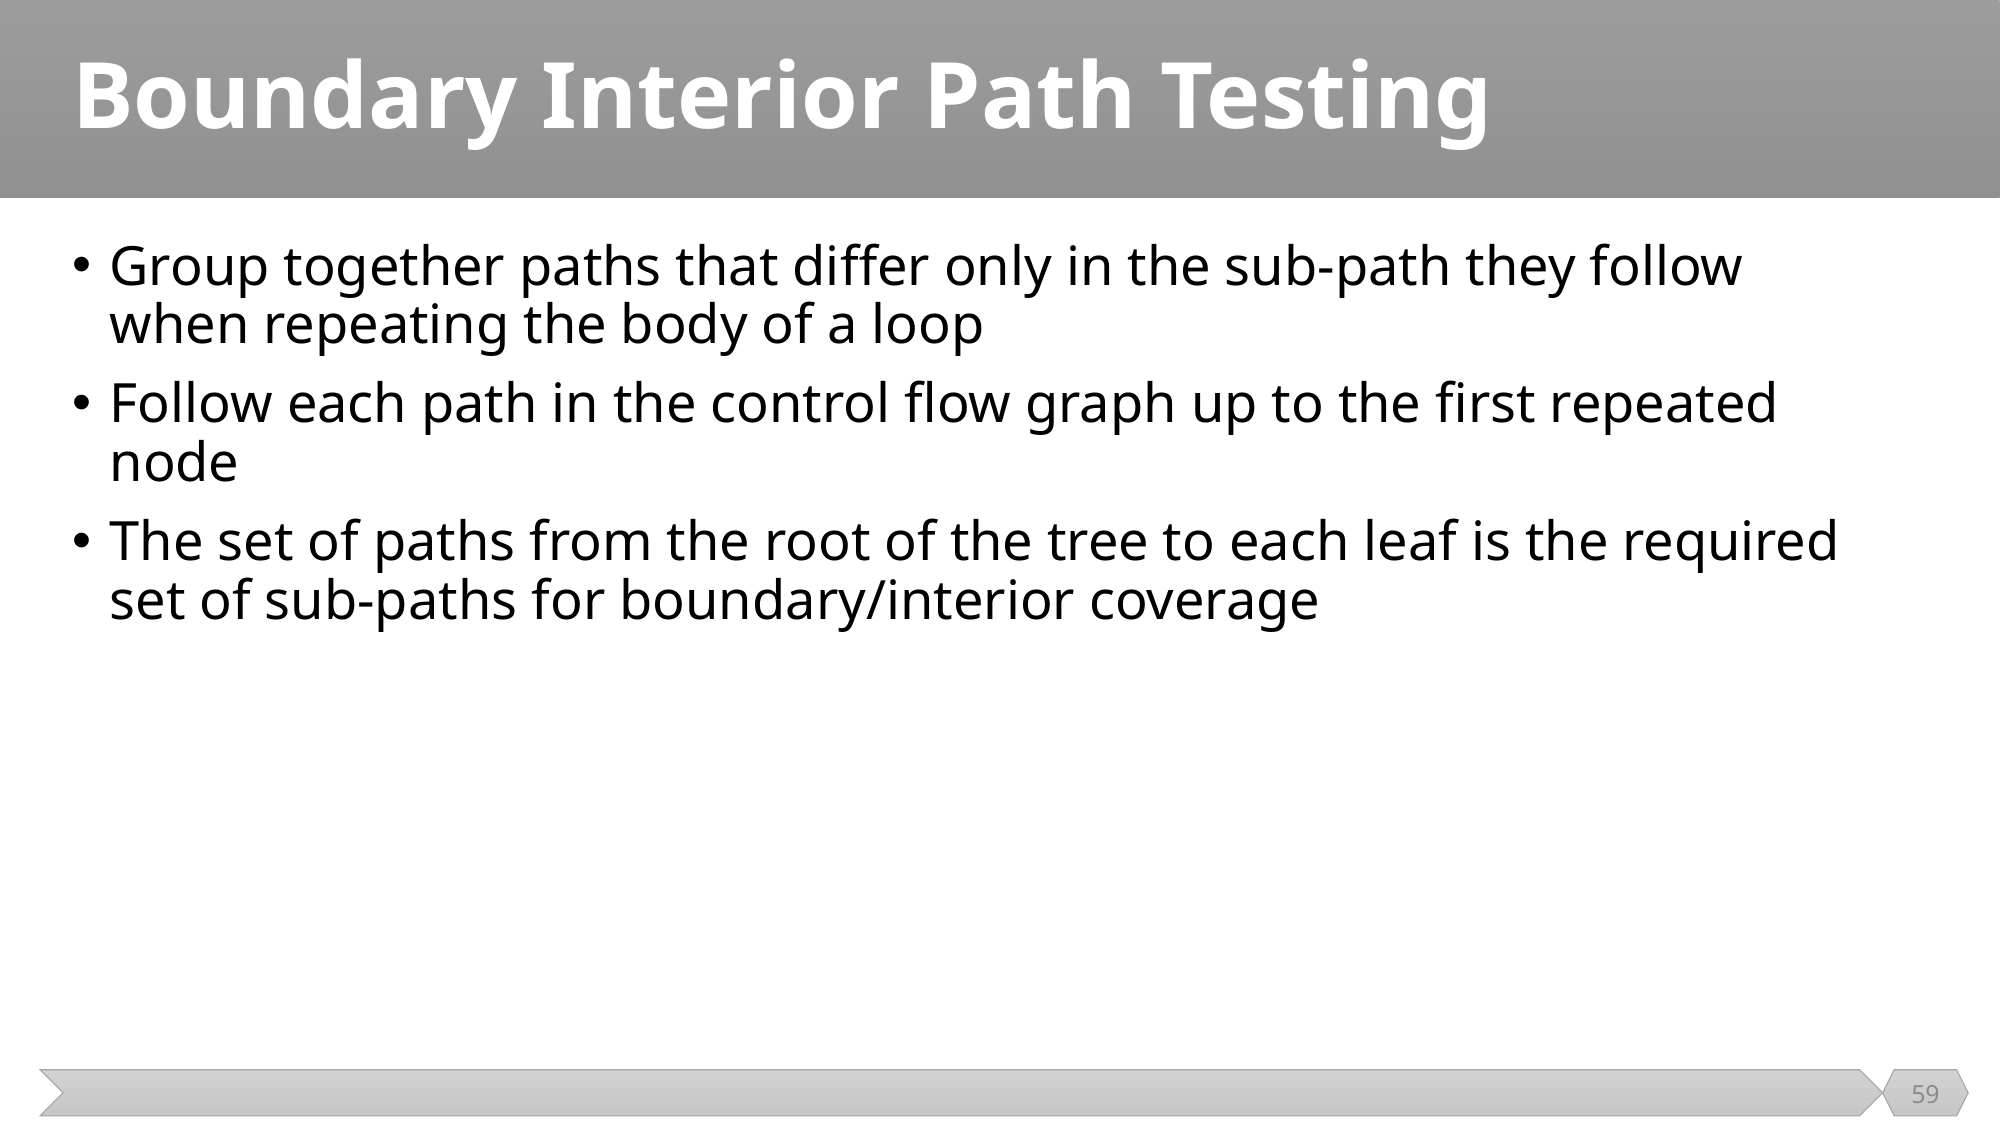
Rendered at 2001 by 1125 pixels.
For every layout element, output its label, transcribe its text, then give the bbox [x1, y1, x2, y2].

list Group together paths that differ only in the sub-path they follow when repeating the body of a loop Follow each path in the control flow graph up to the first repeated node The set of paths from the root of the tree to each leaf is the required set of sub-paths for boundary/interior coverage [56, 230, 1883, 1010]
slide_number 59 [1882, 1065, 1969, 1125]
title Boundary Interior Path Testing [56, 0, 1969, 199]
